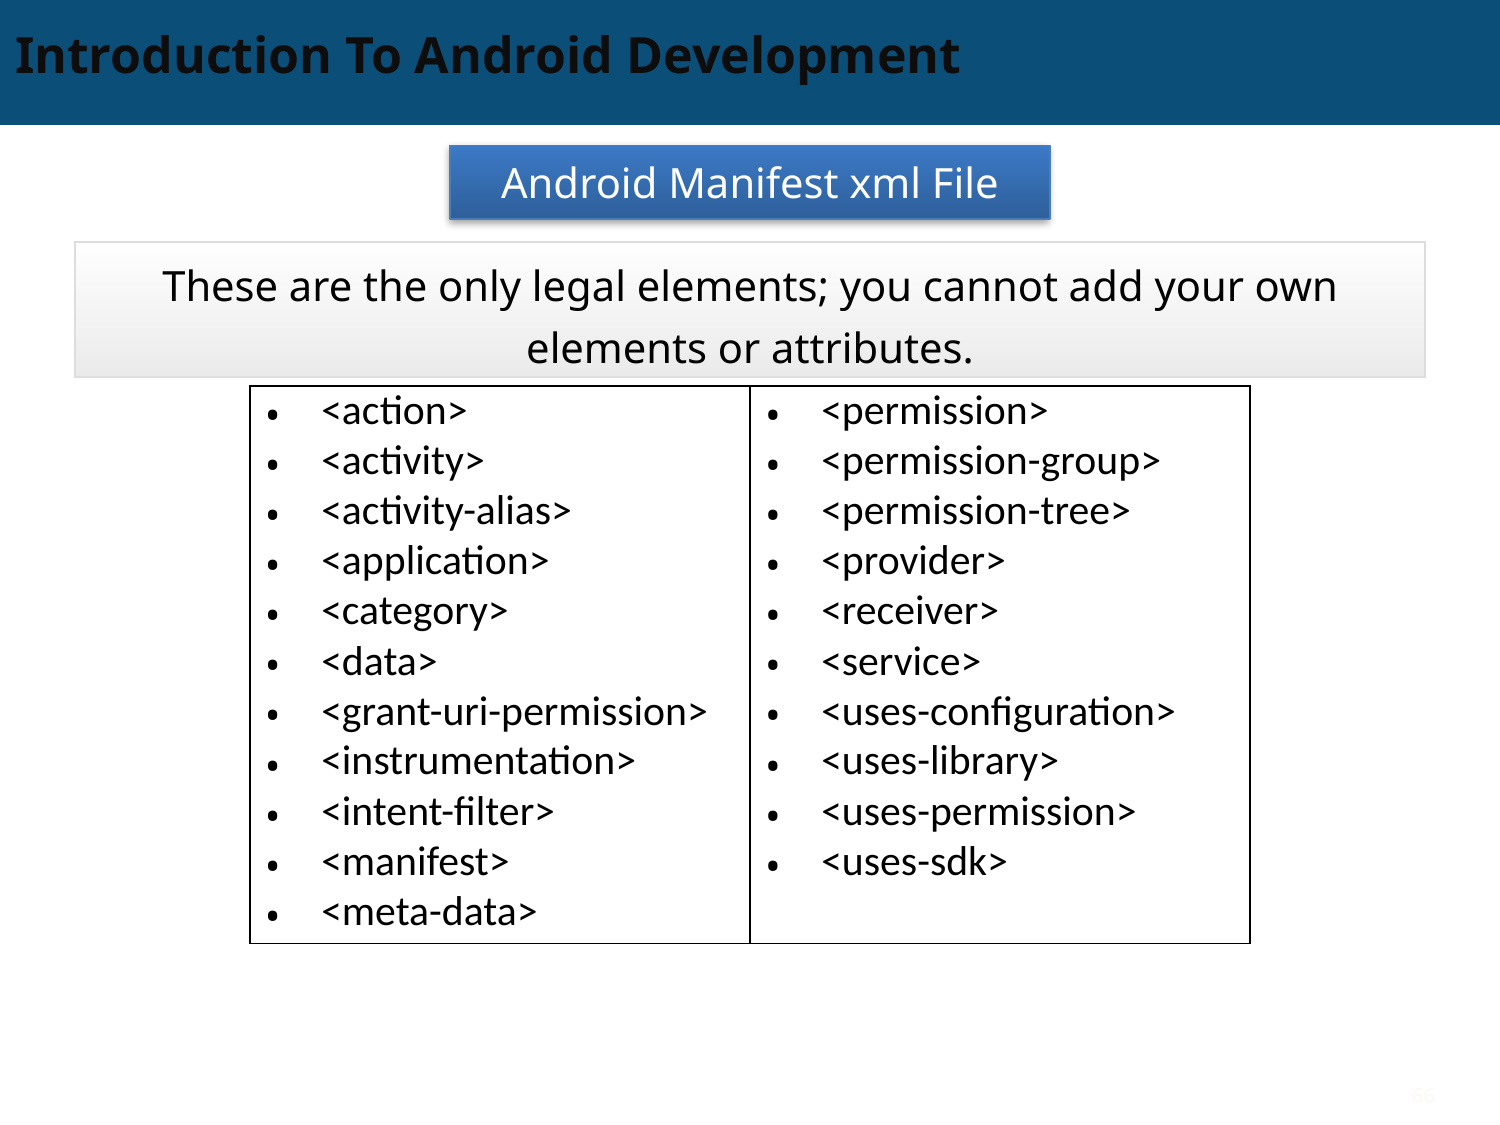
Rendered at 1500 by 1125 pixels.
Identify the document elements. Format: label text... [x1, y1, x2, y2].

text_box Android Manifest xml File [449, 145, 1051, 220]
text_box These are the only legal elements; you cannot add your own elements or attributes. [74, 241, 1425, 377]
table_header <action> <activity> <activity-alias> <application> <category> <data> <grant-uri-permission> <instrumentation> <intent-filter> <manifest> <meta-data> [251, 387, 749, 943]
table_header <permission> <permission-group> <permission-tree> <provider> <receiver> <service> <uses-configuration> <uses-library> <uses-permission> <uses-sdk> [751, 387, 1249, 943]
title Introduction To Android Development [0, 21, 1351, 86]
